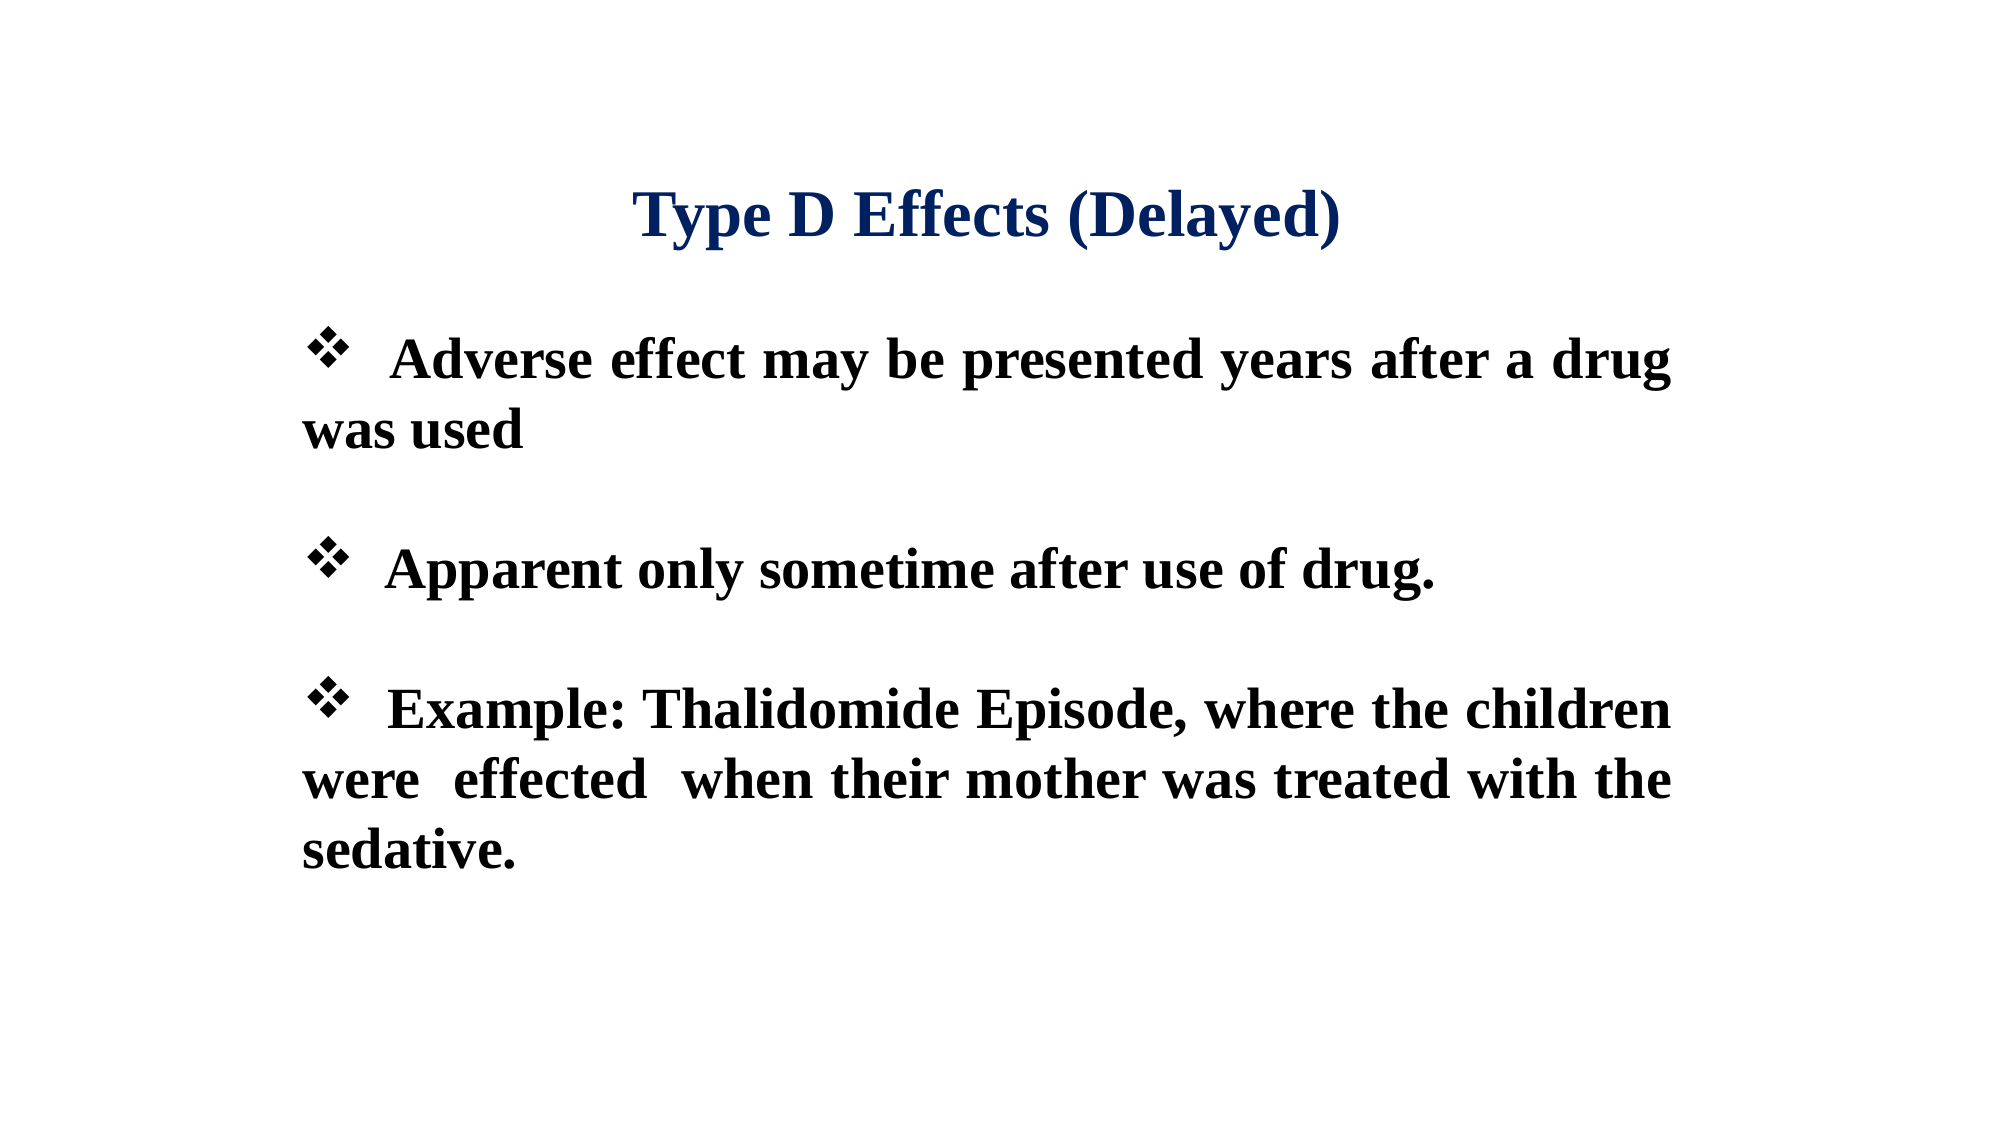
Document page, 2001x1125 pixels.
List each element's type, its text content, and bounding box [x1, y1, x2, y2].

text_box Type D Effects (Delayed) Adverse effect may be presented years after a drug was used Apparent only sometime after use of drug. Example: Thalidomide Episode, where the children were effected when their mother was treated with the sedative. [287, 162, 1688, 888]
